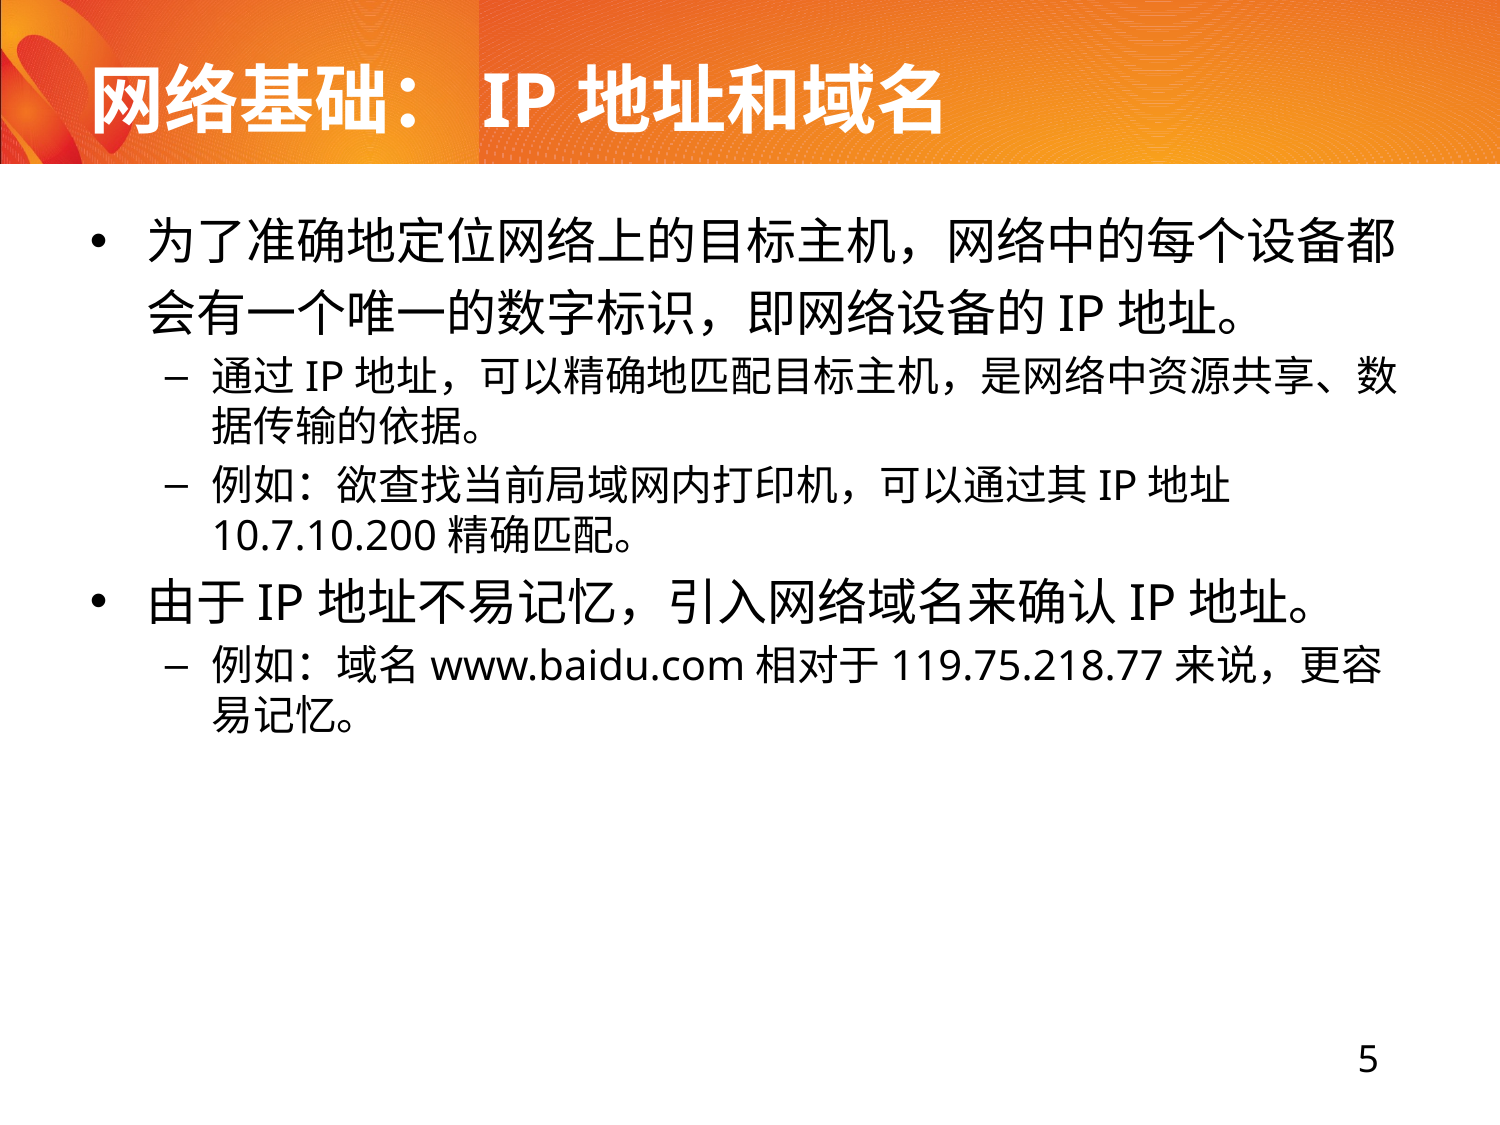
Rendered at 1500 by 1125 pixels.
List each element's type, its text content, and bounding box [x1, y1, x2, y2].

picture [0, 0, 1500, 164]
list 为了准确地定位网络上的目标主机，网络中的每个设备都会有一个唯一的数字标识，即网络设备的IP地址。 通过IP地址，可以精确地匹配目标主机，是网络中资源共享、数据传输的依据。 例如：欲查找当前局域网内打印机，可以通过其IP地址10.7.10.200精确匹配。 由于IP地址不易记忆，引入网络域名来确认IP地址。 例如：域名www.baidu.com相对于119.75.218.77来说，更容易记忆。 [75, 190, 1425, 1005]
title 网络基础：IP地址和域名 [75, 45, 1425, 167]
